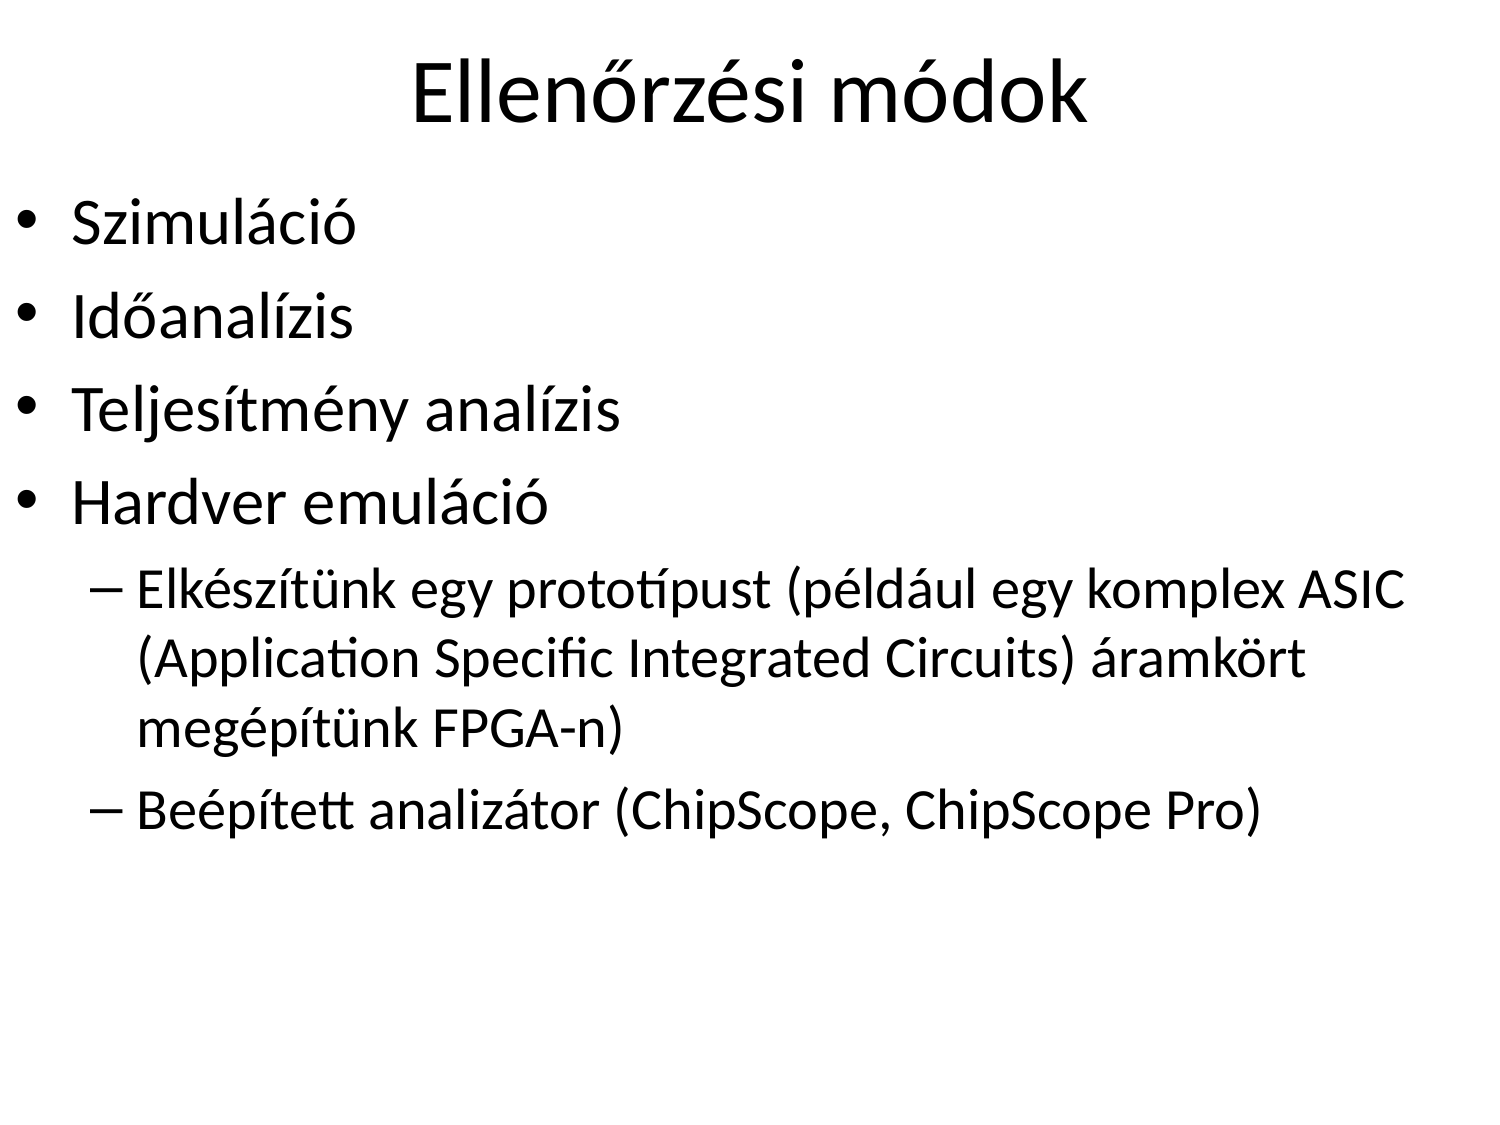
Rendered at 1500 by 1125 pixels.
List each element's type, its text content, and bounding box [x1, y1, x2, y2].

title Ellenőrzési módok [0, 0, 1500, 170]
list Szimuláció Időanalízis Teljesítmény analízis Hardver emuláció Elkészítünk egy prototípust (például egy komplex ASIC (Application Specific Integrated Circuits) áramkört megépítünk FPGA-n) Beépített analizátor (ChipScope, ChipScope Pro) [0, 170, 1500, 1005]
